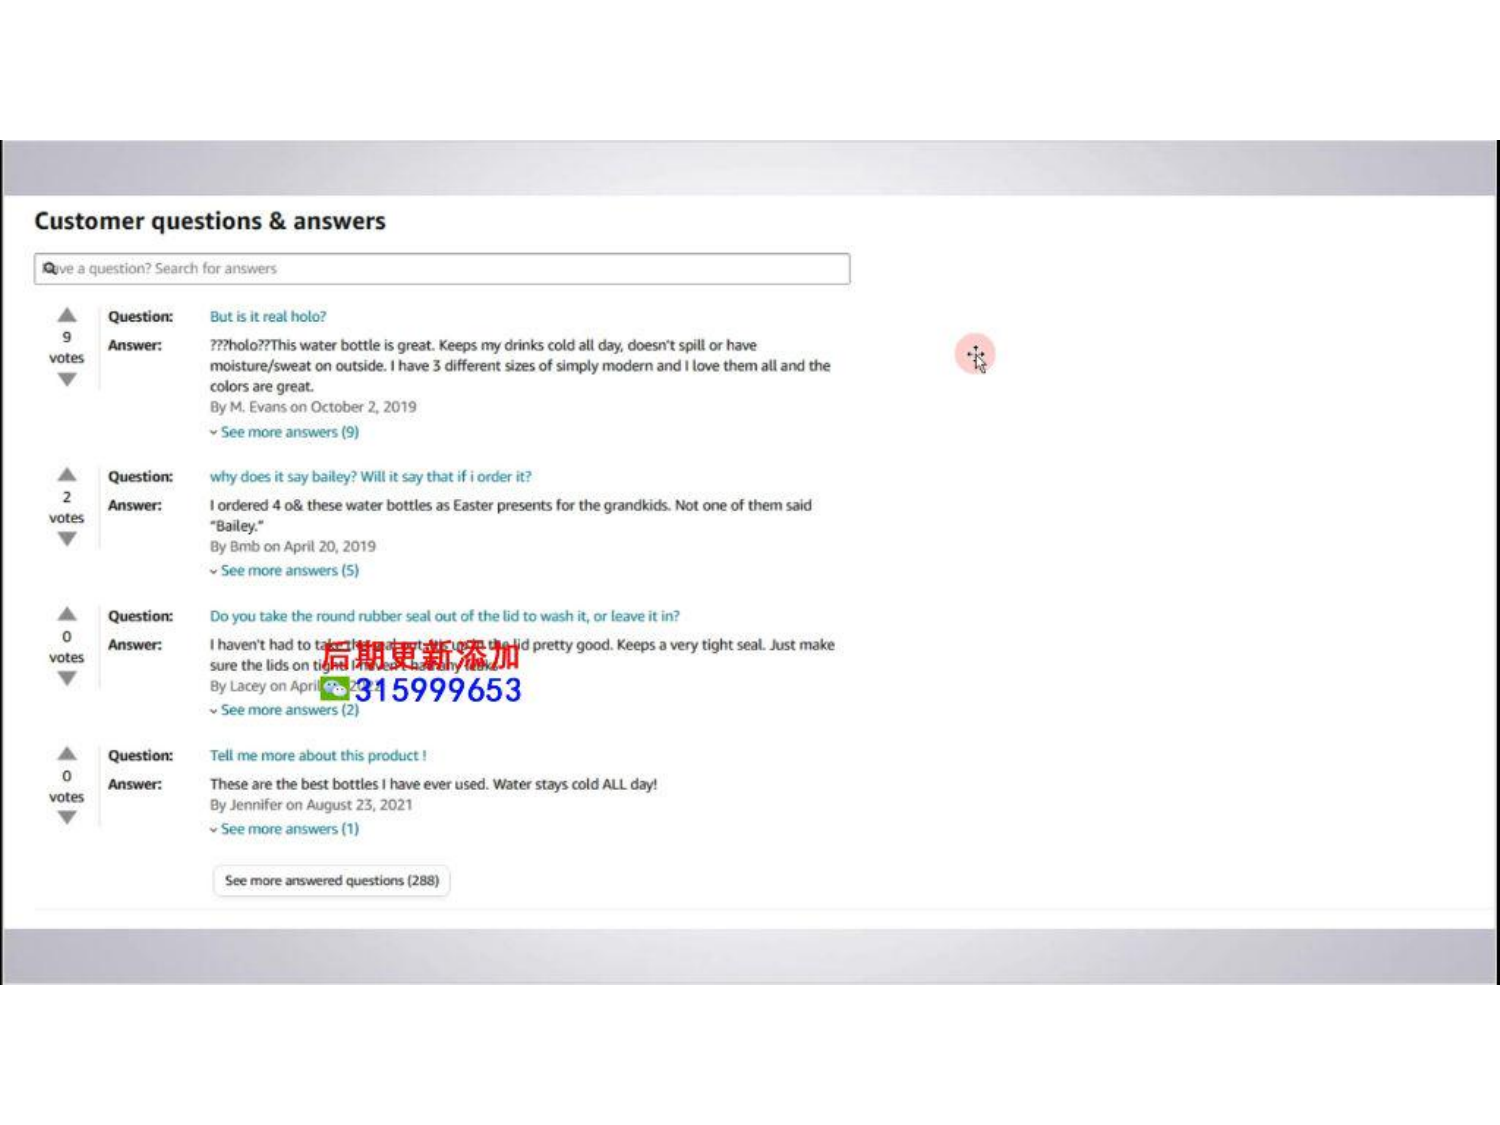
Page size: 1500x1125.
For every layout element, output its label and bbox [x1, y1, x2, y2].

picture [0, 140, 1500, 985]
